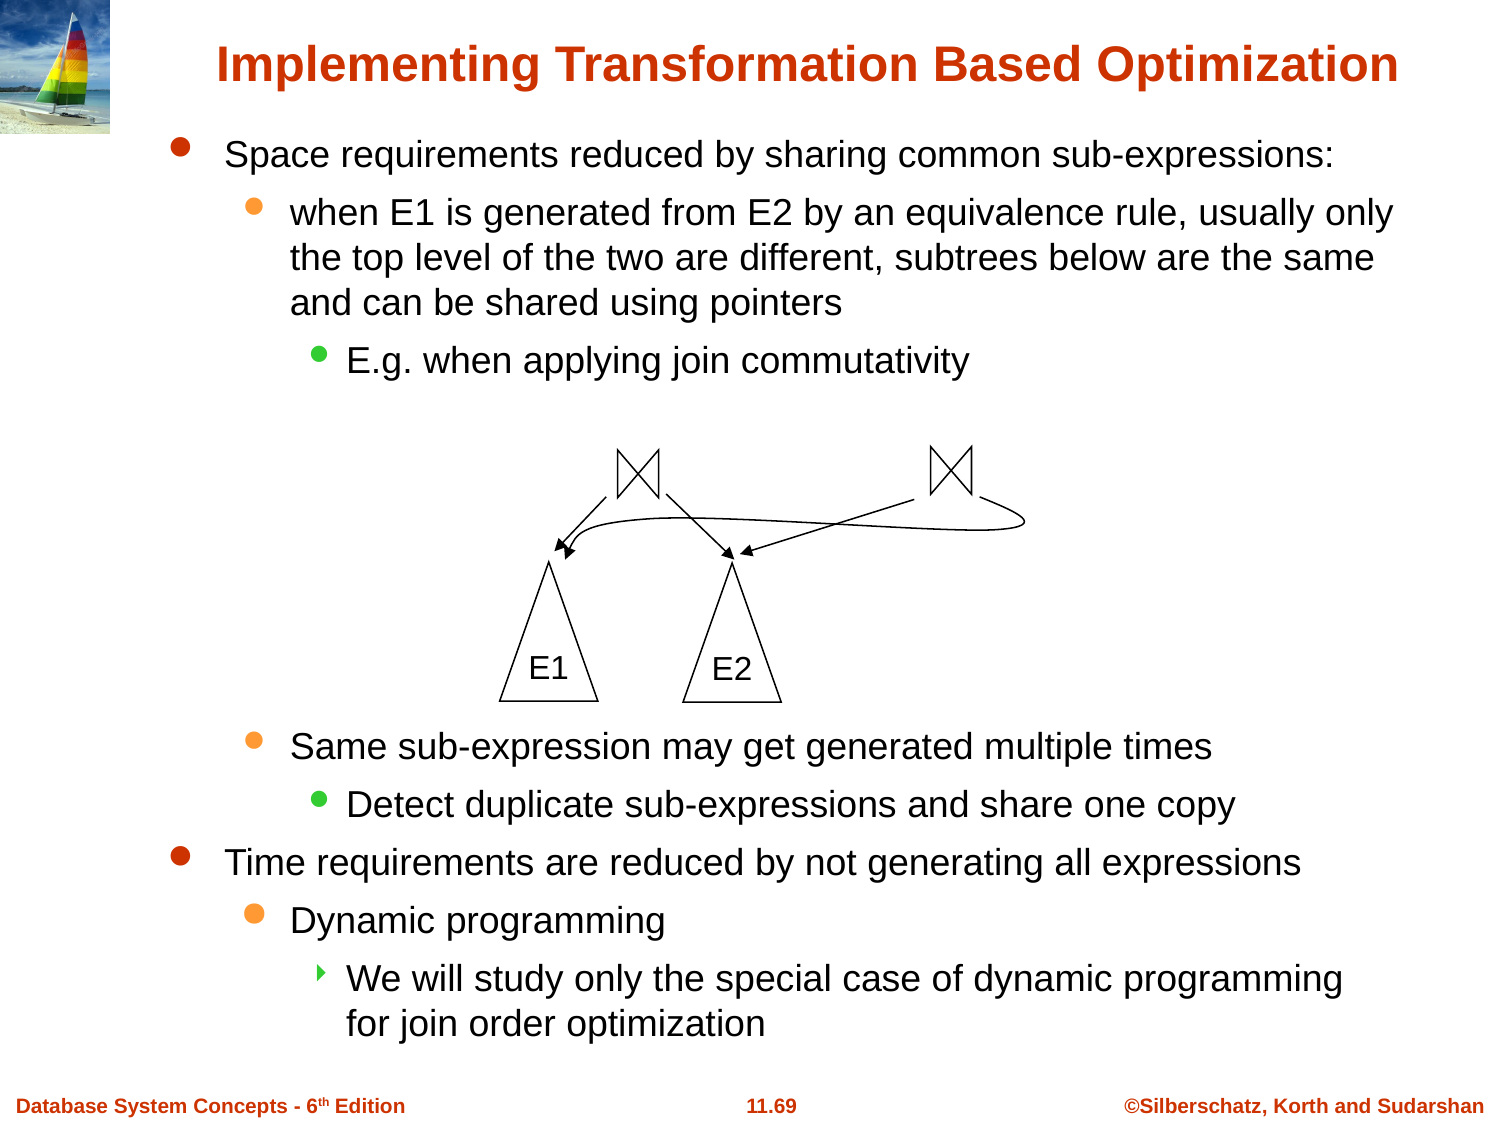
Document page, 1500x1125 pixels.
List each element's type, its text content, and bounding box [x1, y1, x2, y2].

text_box [554, 537, 559, 552]
picture [0, 0, 110, 134]
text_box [564, 446, 1052, 560]
title Implementing Transformation Based Optimization [120, 0, 1496, 100]
list Space requirements reduced by sharing common sub-expressions: when E1 is generated from E2 by an equivalence rule, usually only the top level of the two are different, subtrees below are the same and can be shared using pointers E.g. when applying join commutativity Same sub-expression may get generated multiple times Detect duplicate sub-expressions and share one copy Time requirements are reduced by not generating all expressions Dynamic programming We will study only the special case of dynamic programming for join order optimization [152, 122, 1410, 987]
text_box E2 [683, 569, 782, 703]
text_box E1 [499, 561, 598, 702]
